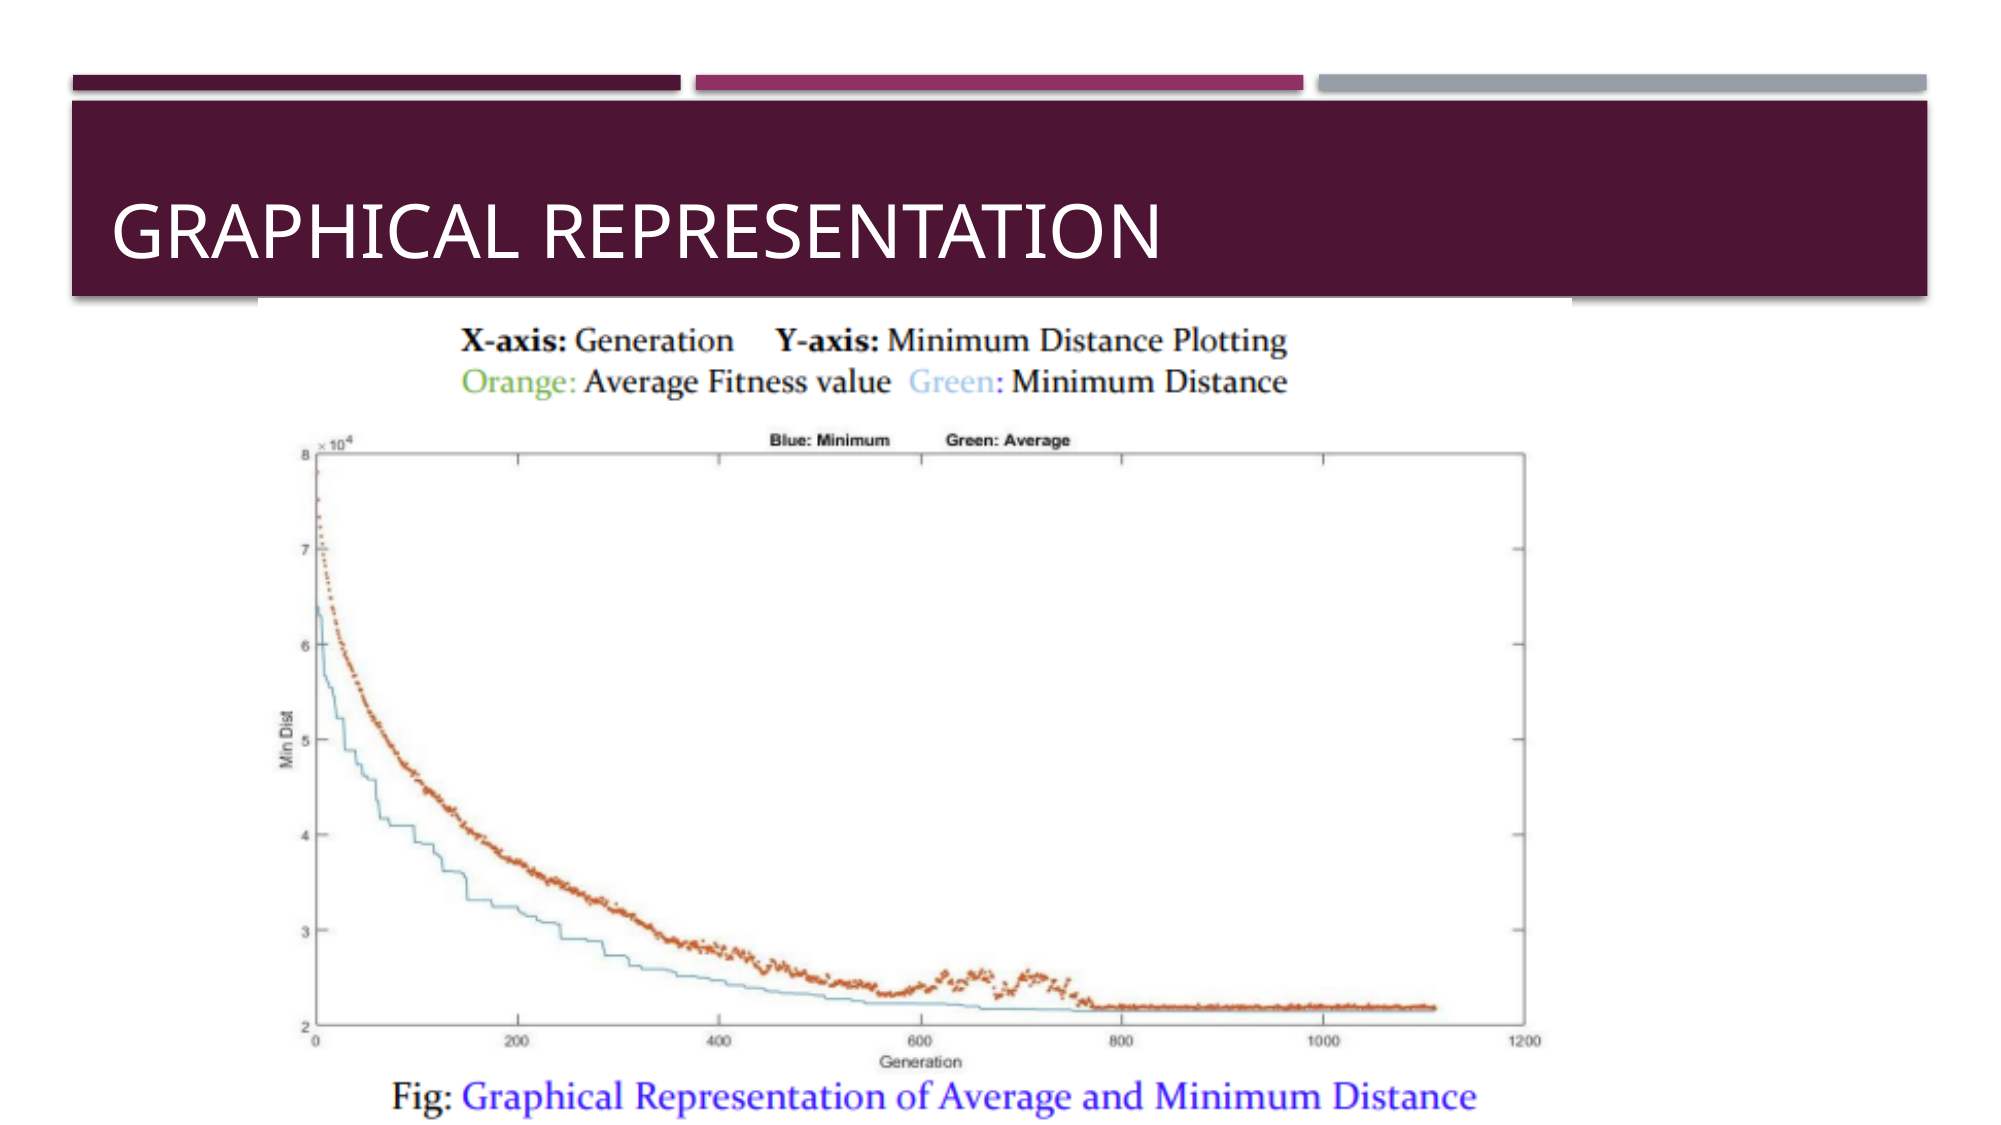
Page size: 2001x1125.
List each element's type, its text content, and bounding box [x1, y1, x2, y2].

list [258, 297, 1573, 1125]
title Graphical representation [95, 115, 1905, 282]
